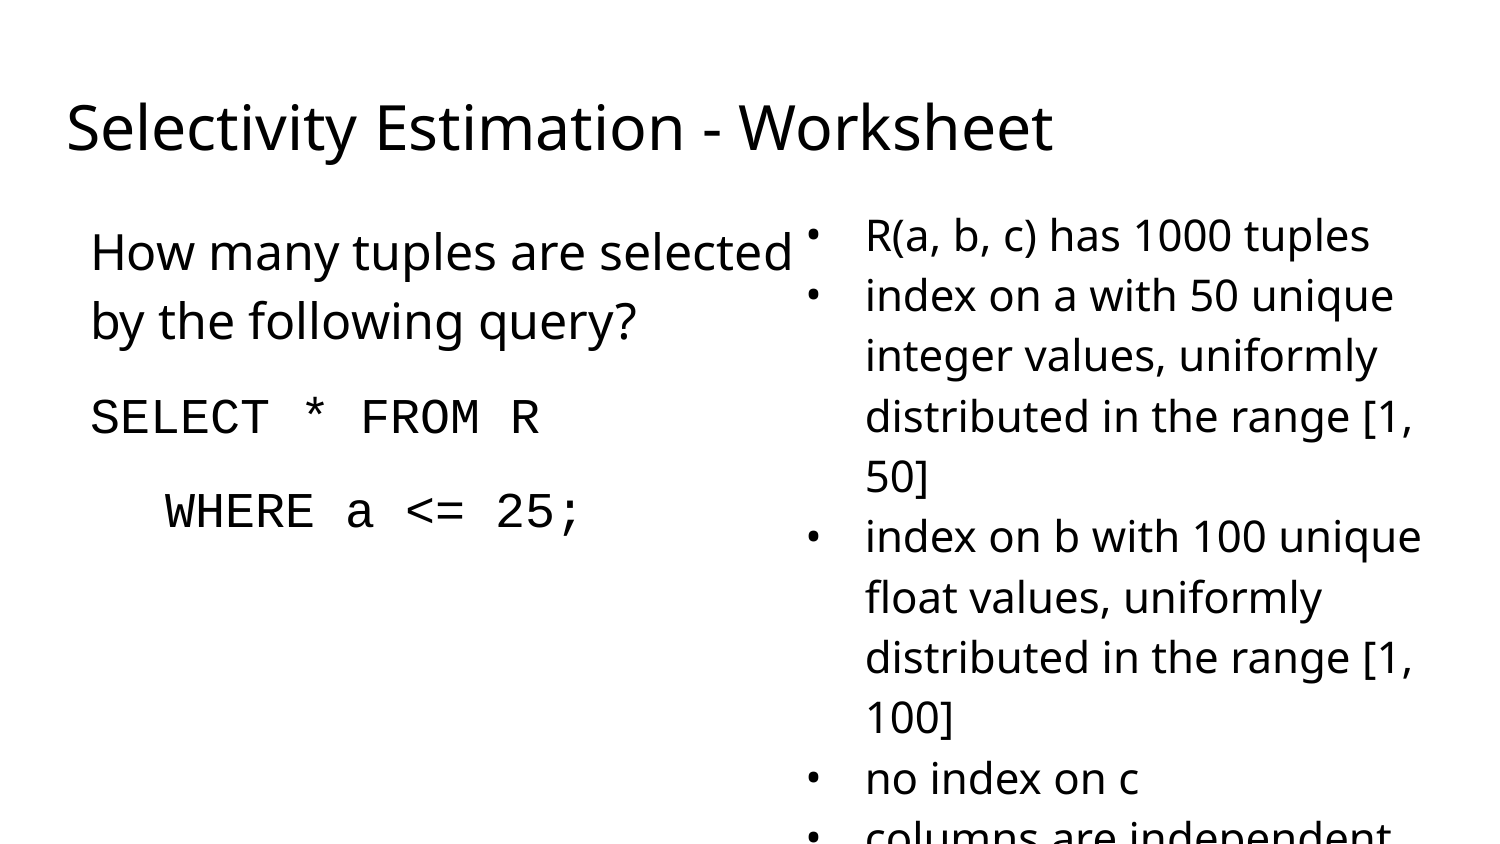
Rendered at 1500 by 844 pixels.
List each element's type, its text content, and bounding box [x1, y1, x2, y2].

text_box Selectivity Estimation - Worksheet [51, 72, 1449, 167]
text_box R(a, b, c) has 1000 tuples index on a with 50 unique integer values, uniformly distributed in the range [1, 50] index on b with 100 unique float values, uniformly distributed in the range [1, 100] no index on c columns are independent [774, 184, 1466, 779]
list How many tuples are selected by the following query? SELECT * FROM R WHERE a <= 25; [75, 196, 774, 754]
